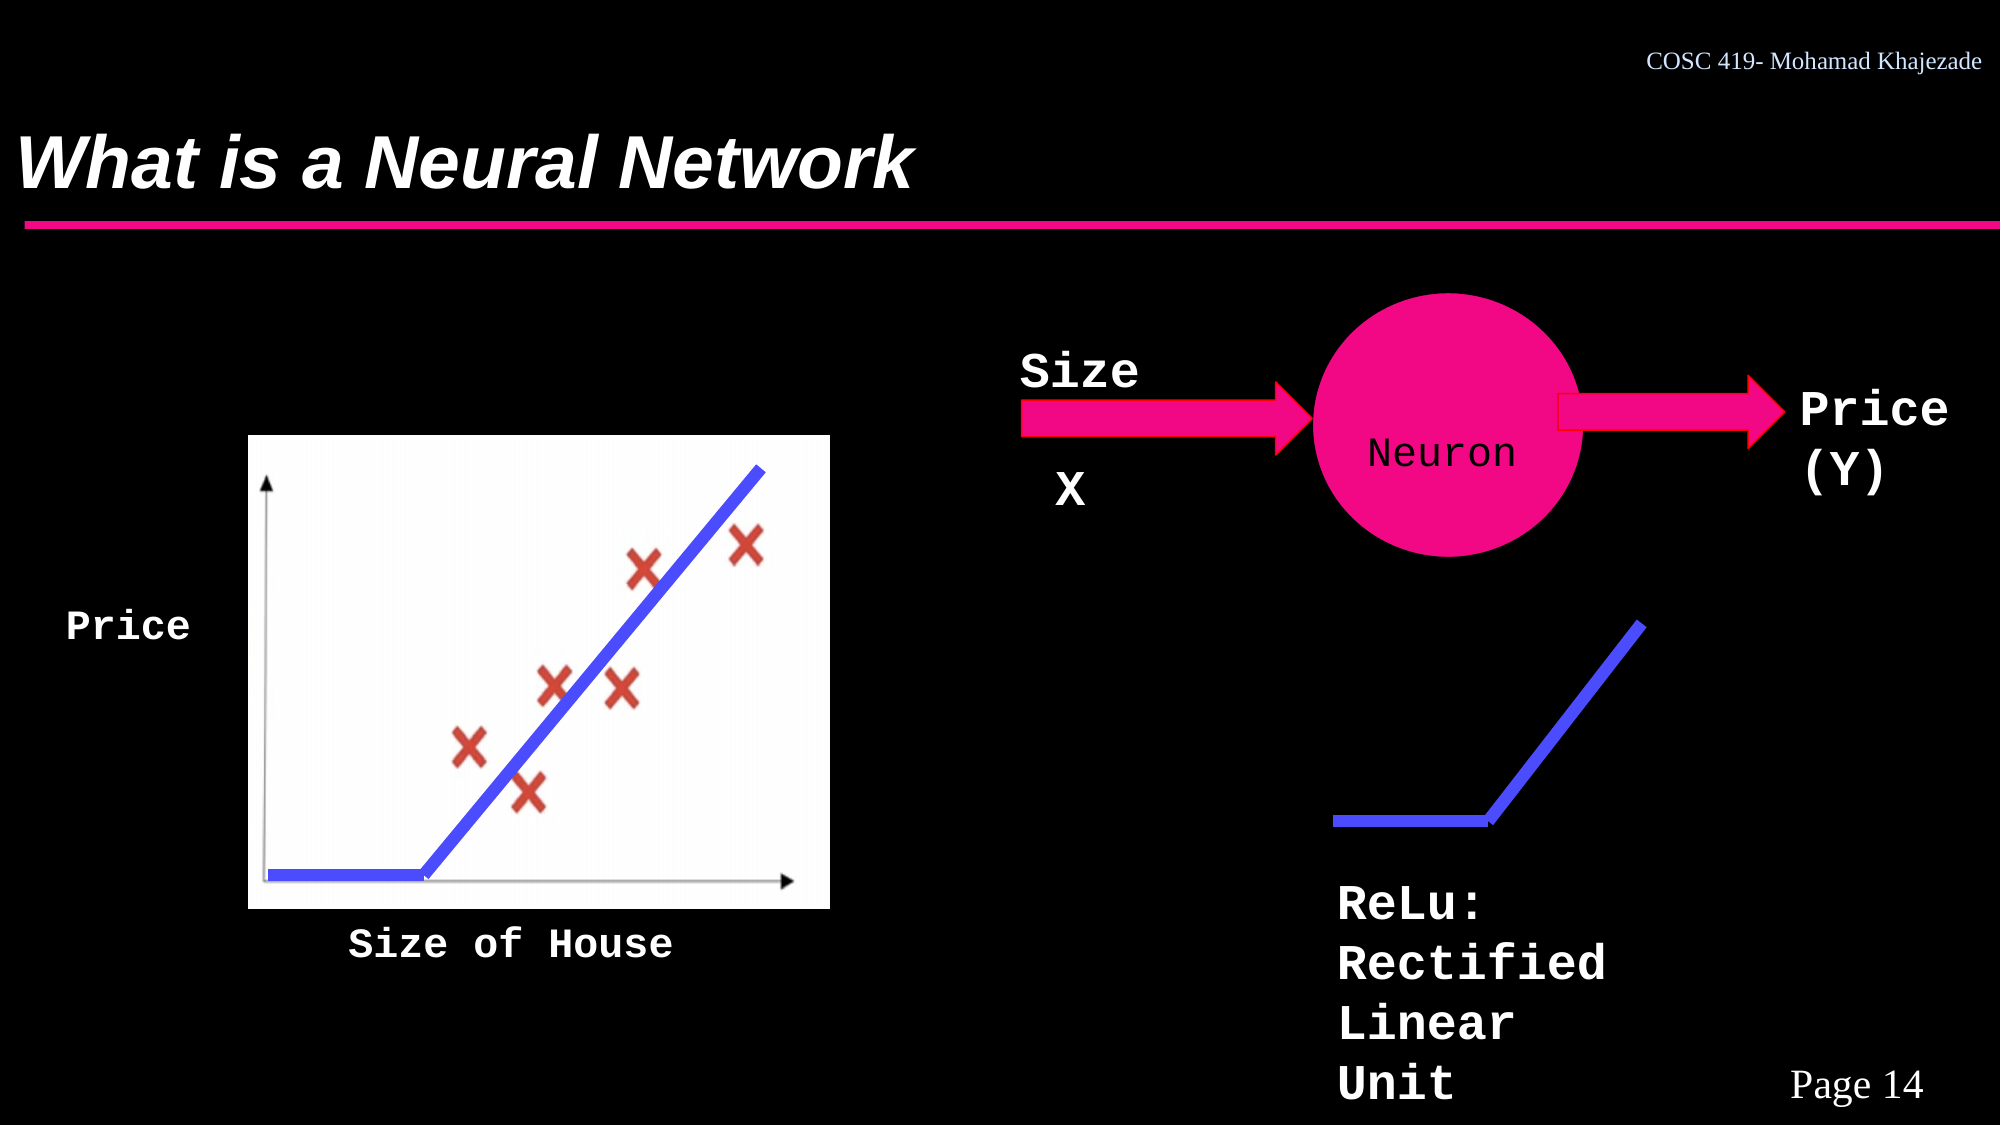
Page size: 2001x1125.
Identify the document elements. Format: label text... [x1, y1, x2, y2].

title What is a Neural Network [0, 0, 2000, 213]
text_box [1005, 292, 2000, 545]
text_box ReLu: Rectified Linear Unit [1322, 862, 1709, 1117]
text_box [1332, 623, 1642, 822]
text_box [51, 435, 830, 974]
